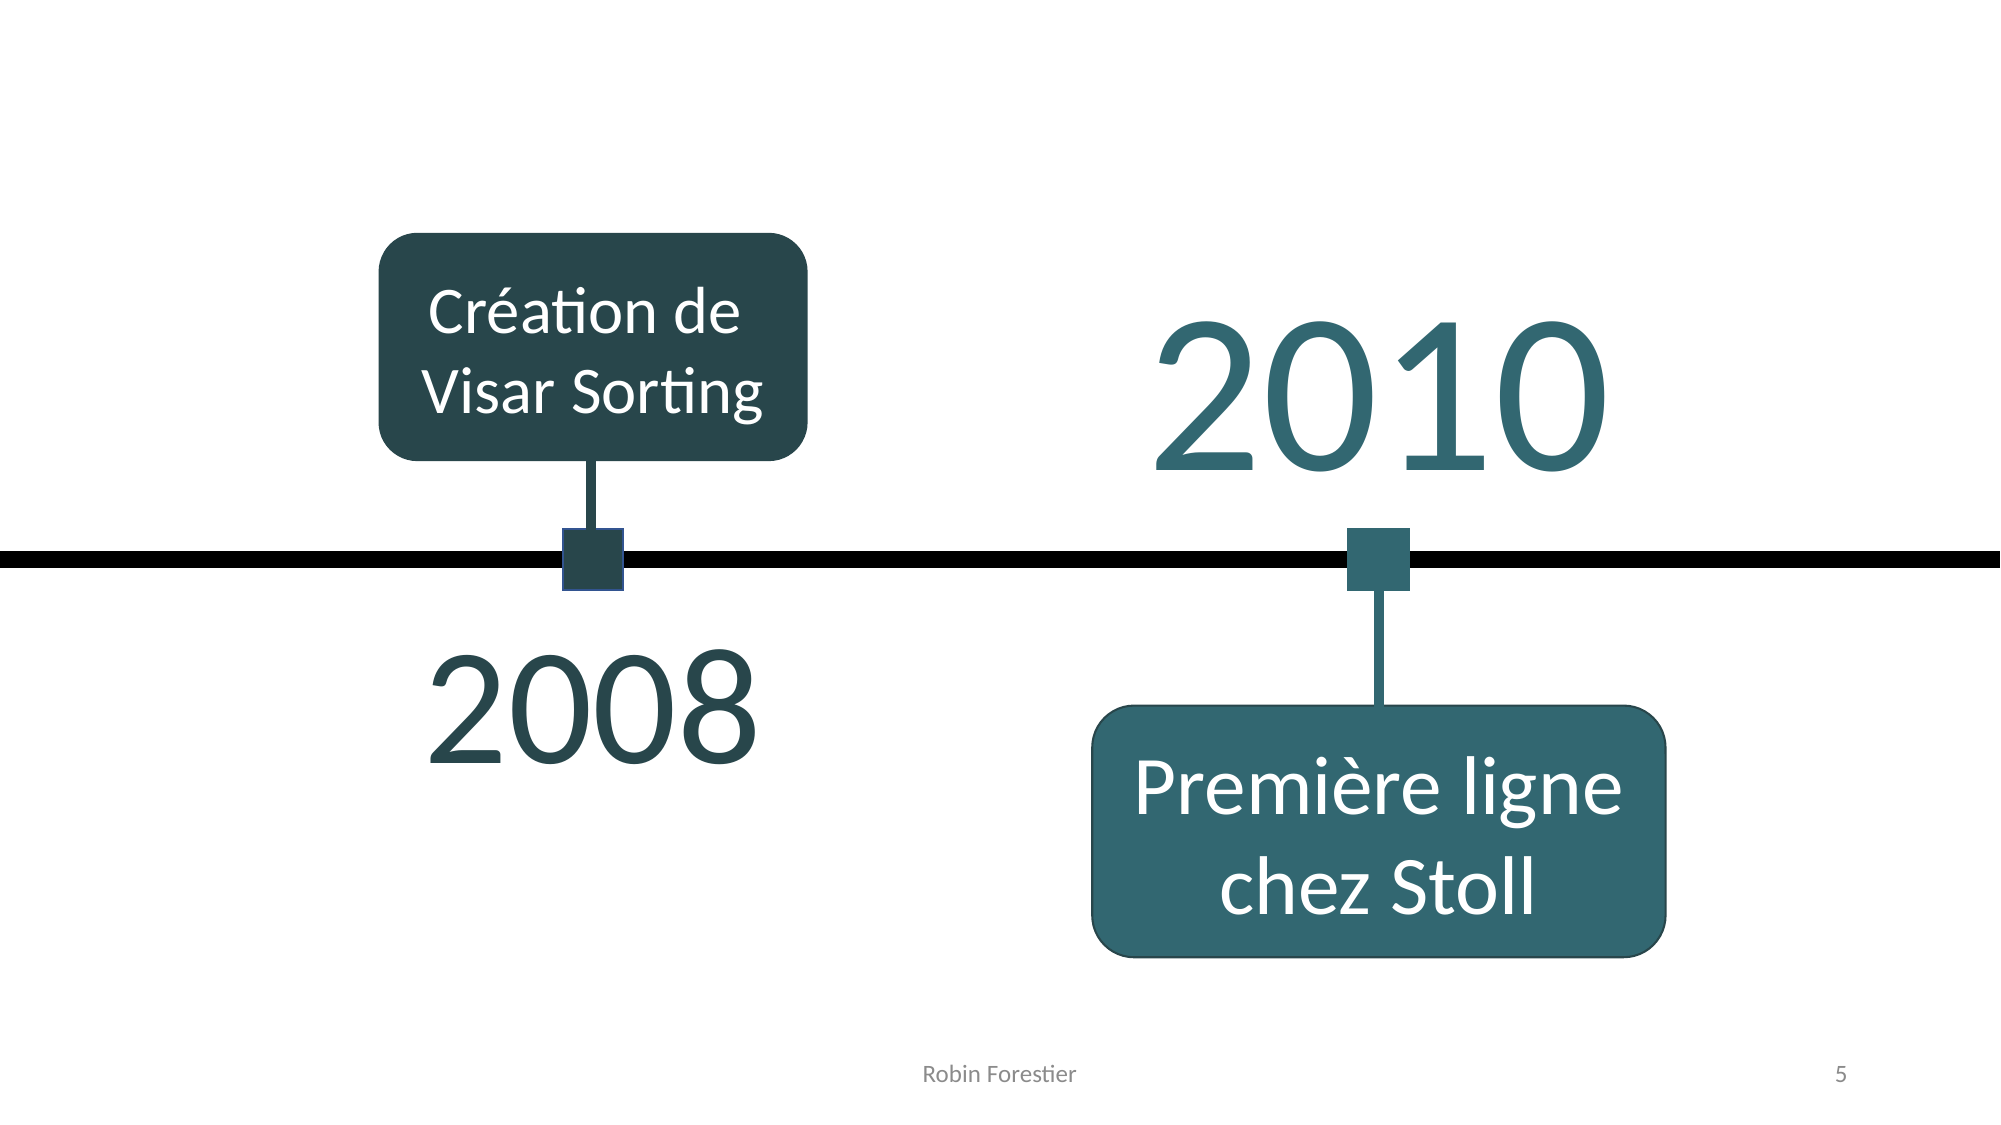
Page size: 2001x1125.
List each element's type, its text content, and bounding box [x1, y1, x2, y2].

text_box [1347, 528, 1410, 559]
text_box Première ligne chez Stoll [1091, 704, 1667, 959]
text_box [1347, 560, 1410, 591]
slide_number 5 [1412, 1042, 1863, 1103]
text_box [562, 560, 624, 591]
text_box Création de Visar Sorting [378, 232, 808, 462]
text_box [562, 528, 624, 559]
footer Robin Forestier [662, 1042, 1338, 1103]
text_box 2010 [1131, 233, 1627, 524]
text_box 2008 [409, 589, 777, 805]
